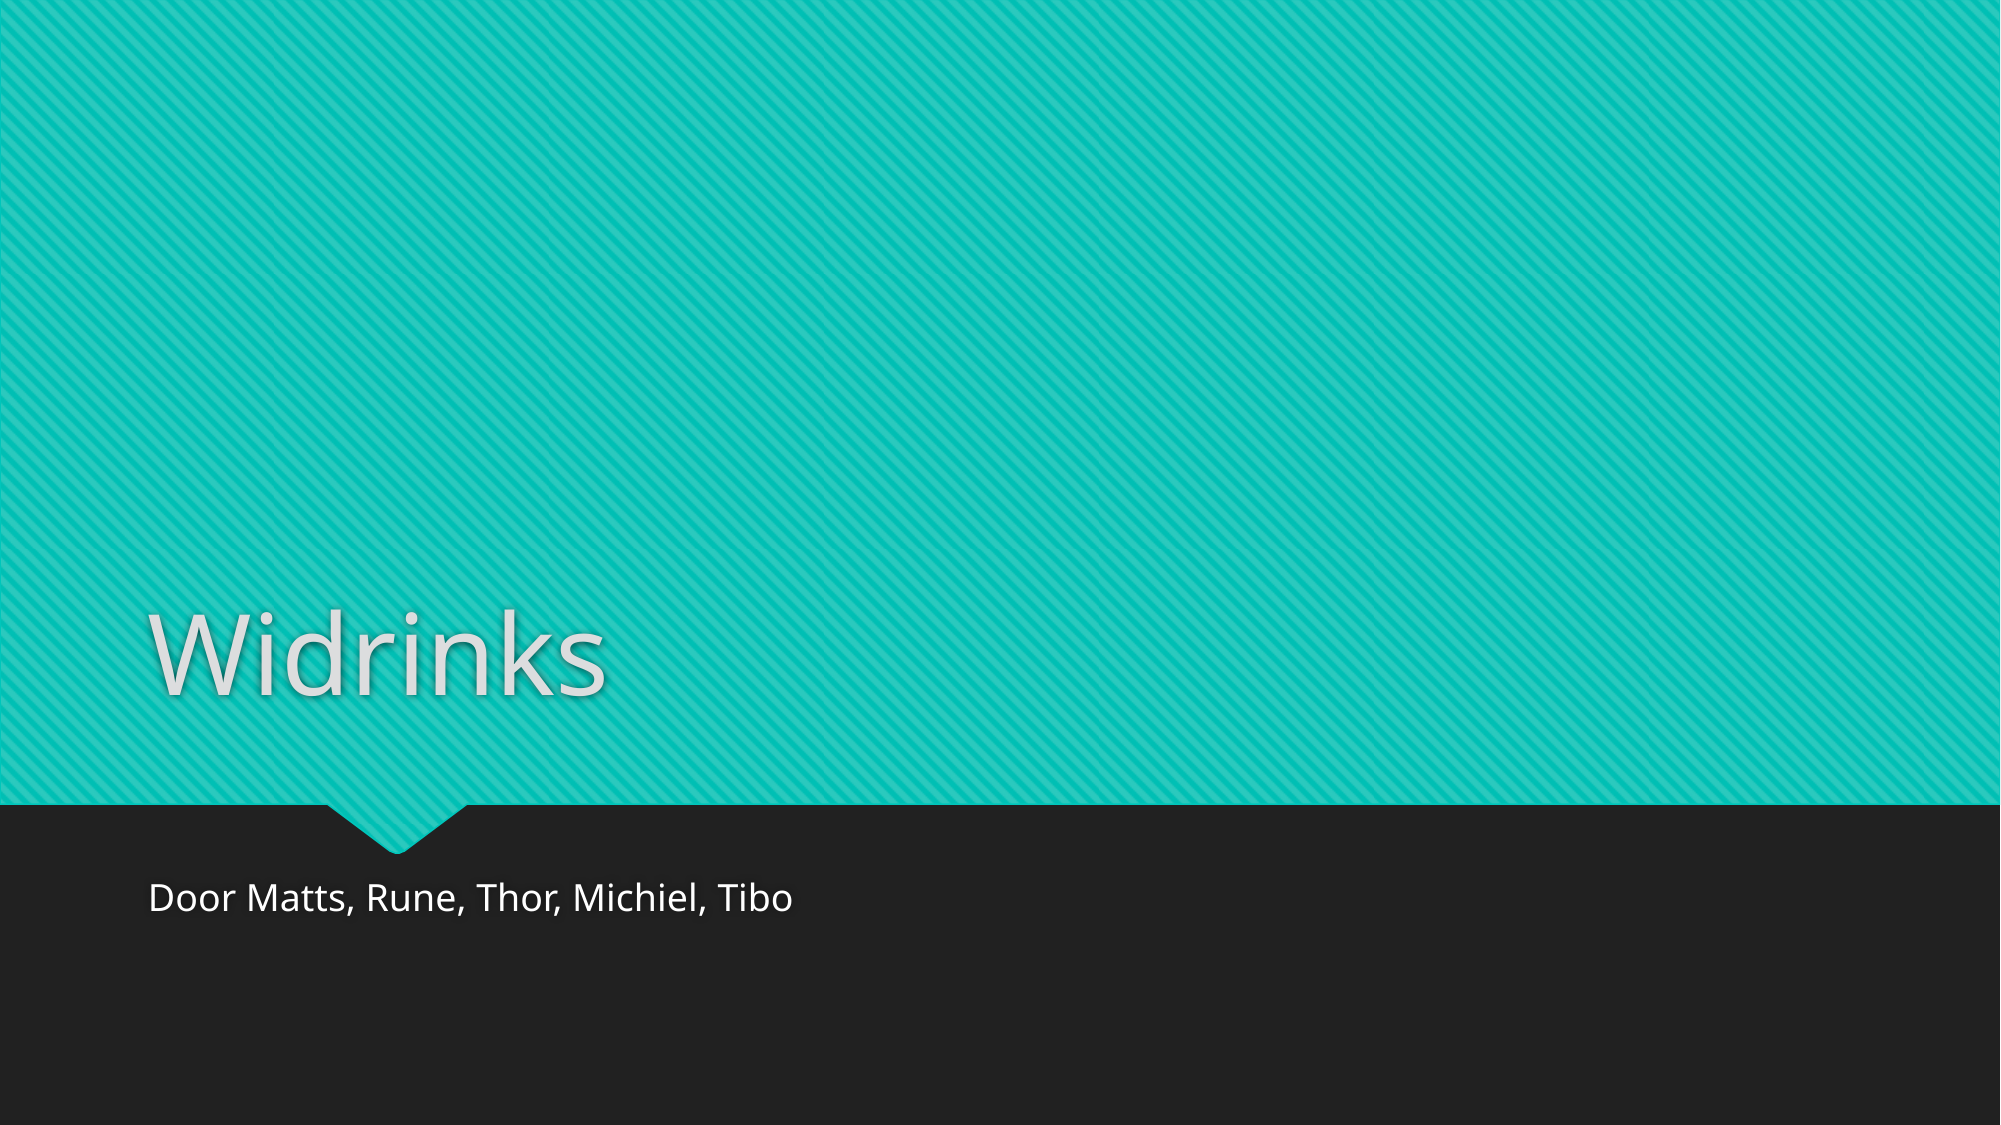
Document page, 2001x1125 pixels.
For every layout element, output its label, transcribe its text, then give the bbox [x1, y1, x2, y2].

subtitle Door Matts, Rune, Thor, Michiel, Tibo [132, 866, 1868, 938]
title Widrinks [132, 237, 1868, 726]
